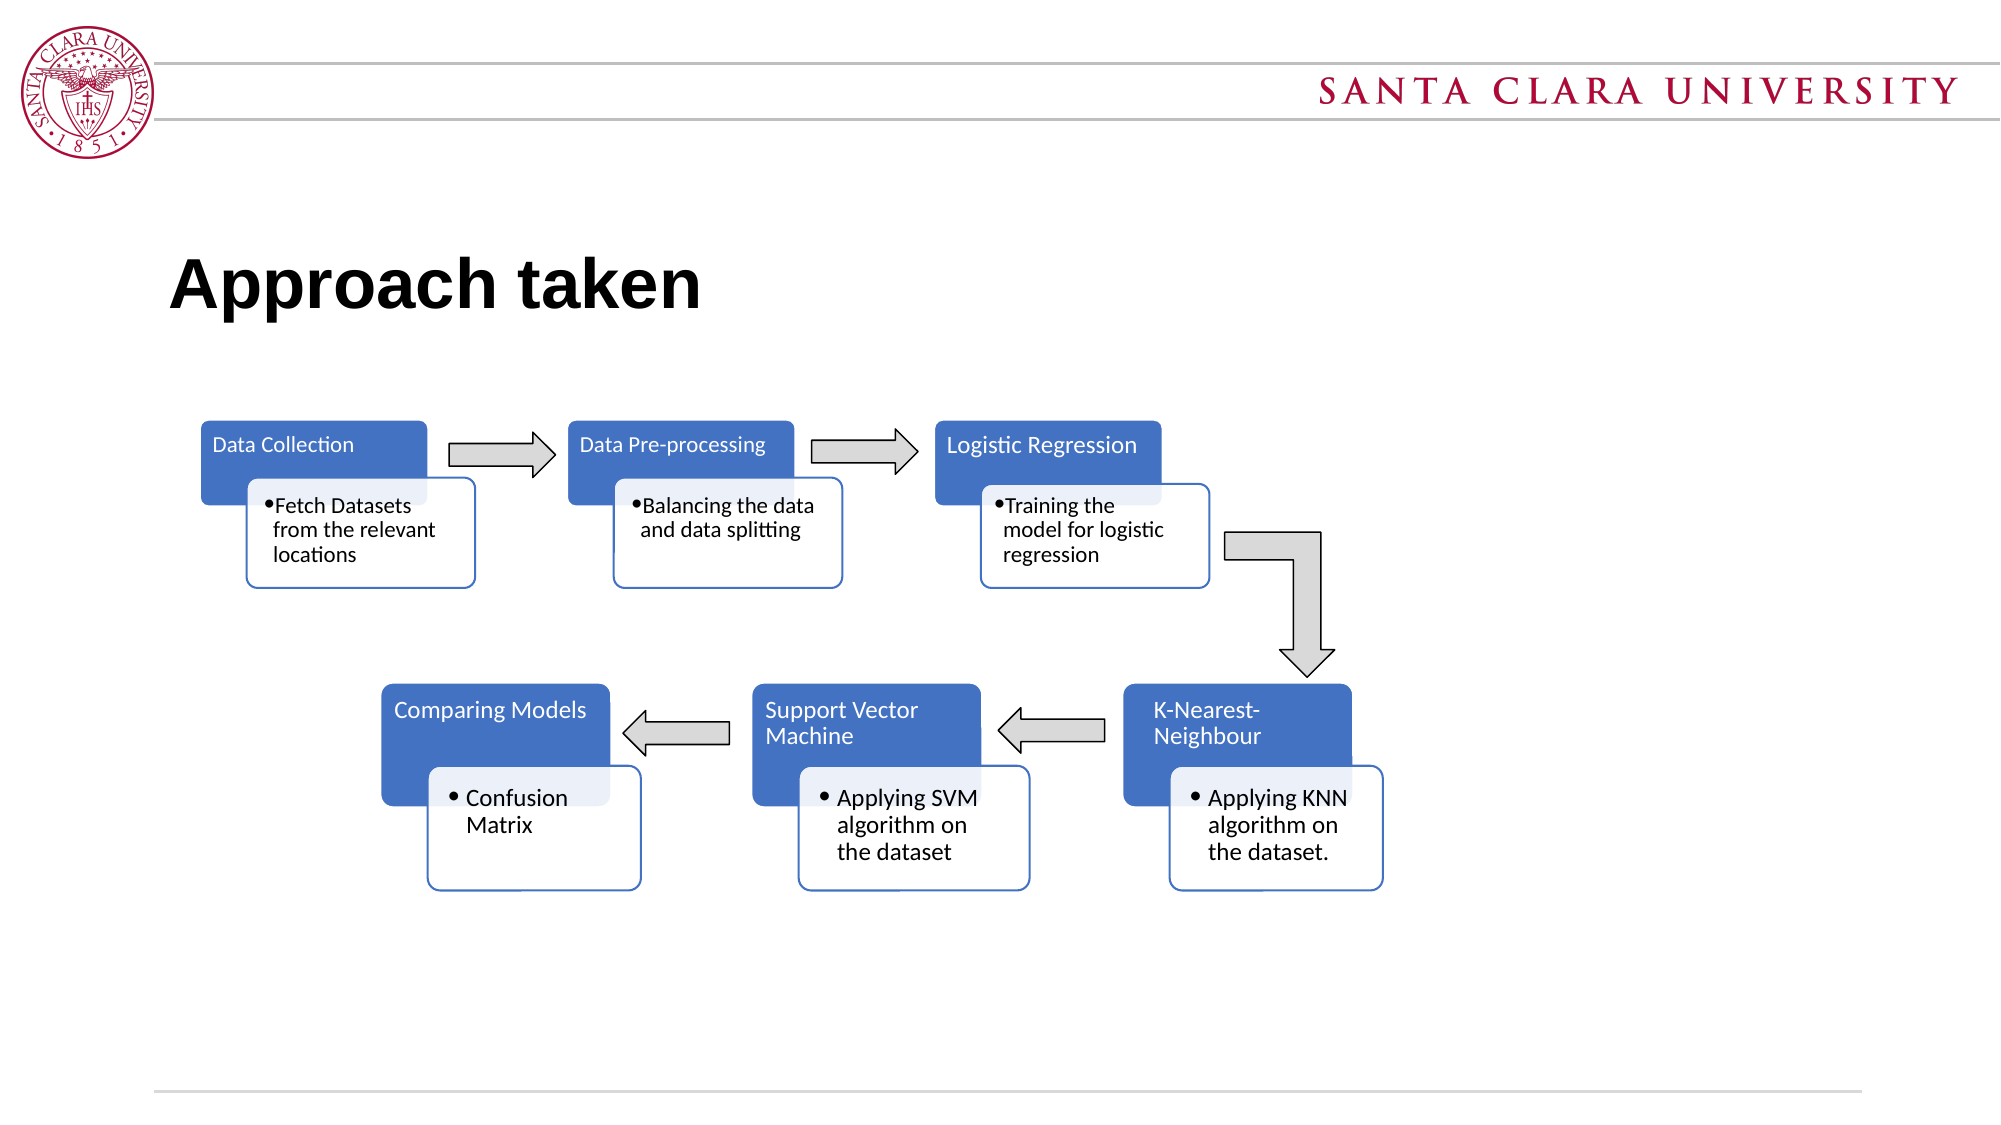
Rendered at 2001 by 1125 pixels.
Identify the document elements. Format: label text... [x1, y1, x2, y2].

text_box [1224, 532, 1335, 678]
title Approach taken [153, 191, 1863, 380]
list [153, 401, 1863, 1026]
picture [21, 26, 154, 159]
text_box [199, 419, 1210, 706]
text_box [380, 682, 1383, 891]
picture [1320, 77, 1958, 104]
